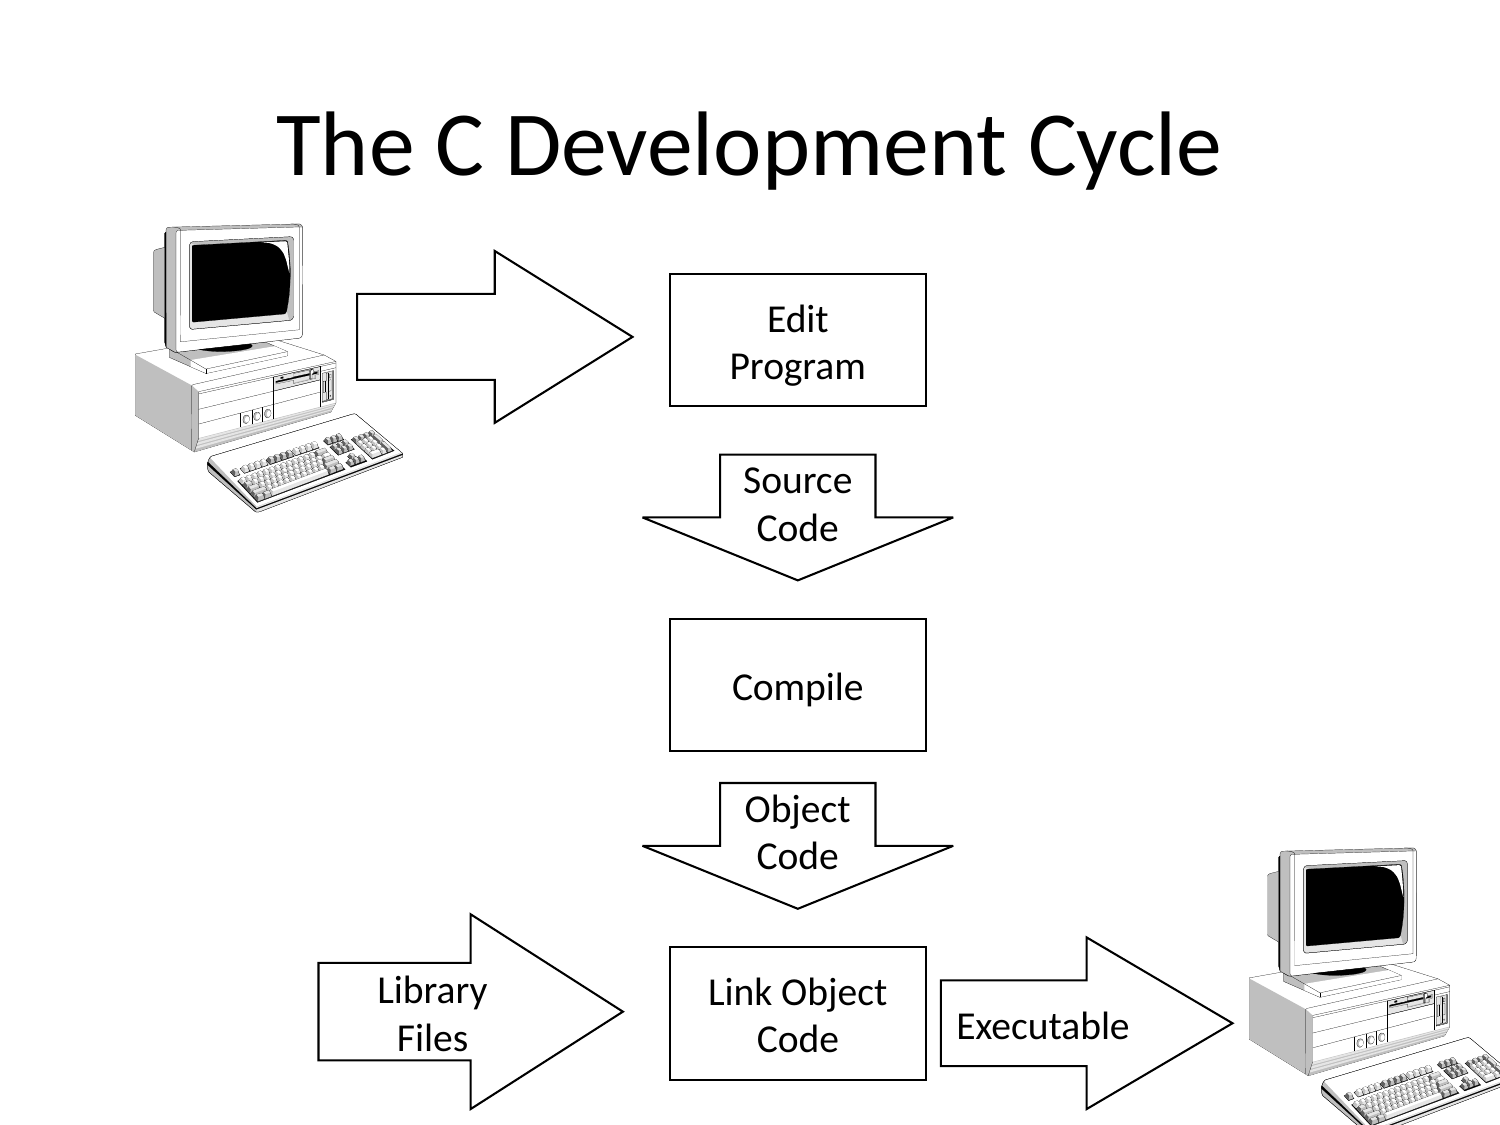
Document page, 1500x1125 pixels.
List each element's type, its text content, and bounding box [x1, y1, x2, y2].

text_box Link Object Code [669, 947, 926, 1080]
text_box Source Code [642, 454, 954, 581]
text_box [1248, 847, 1500, 1125]
text_box Library Files [318, 914, 623, 1110]
title The C Development Cycle [75, 45, 1425, 233]
text_box [409, 250, 633, 423]
text_box Executable [940, 937, 1233, 1110]
text_box Edit Program [669, 274, 926, 407]
text_box Compile [669, 618, 926, 752]
text_box Object Code [642, 783, 954, 909]
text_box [134, 223, 404, 513]
